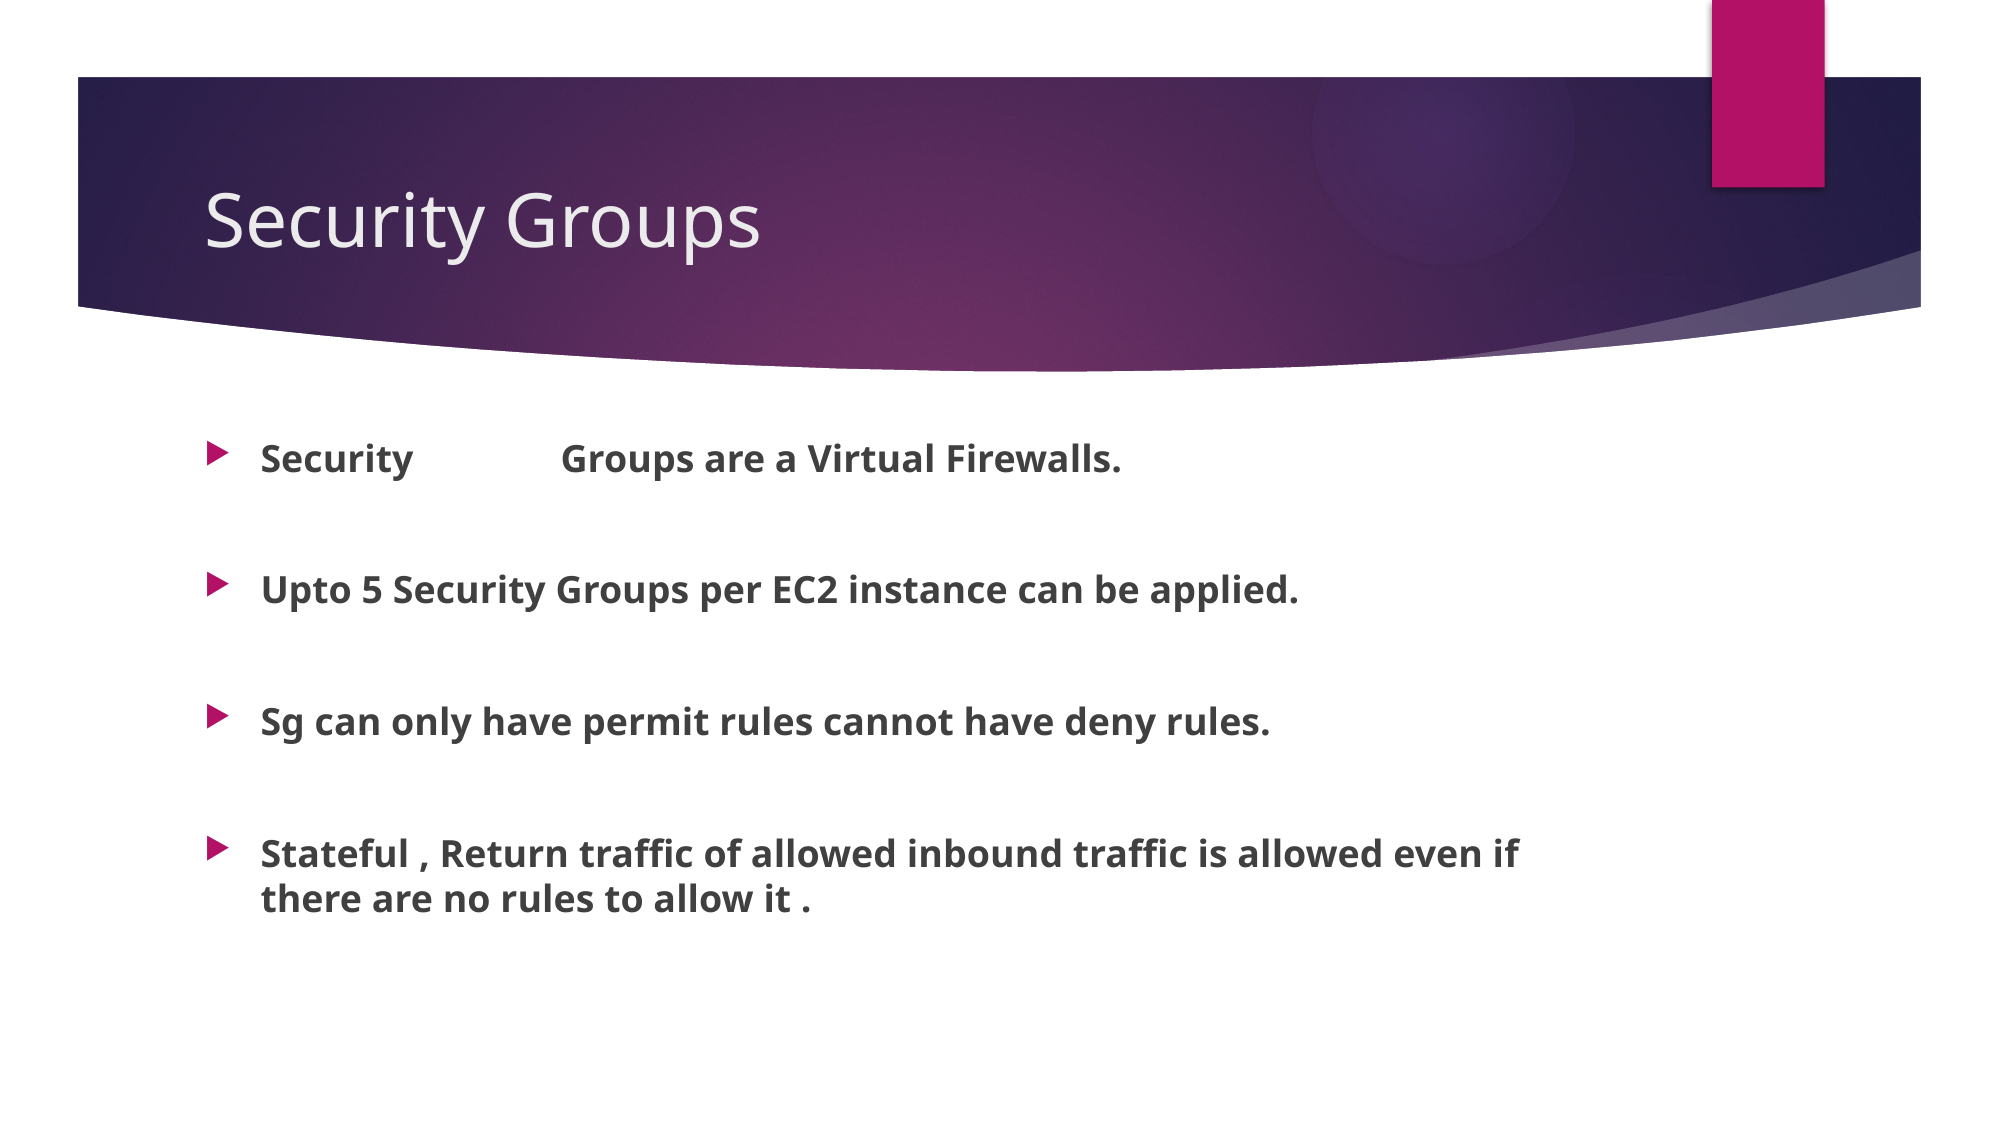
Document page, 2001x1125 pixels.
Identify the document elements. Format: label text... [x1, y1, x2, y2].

title Security Groups [189, 159, 1627, 276]
list Security Groups are a Virtual Firewalls. Upto 5 Security Groups per EC2 instance can be applied. Sg can only have permit rules cannot have deny rules. Stateful , Return traffic of allowed inbound traffic is allowed even if there are no rules to allow it . [189, 427, 1638, 988]
